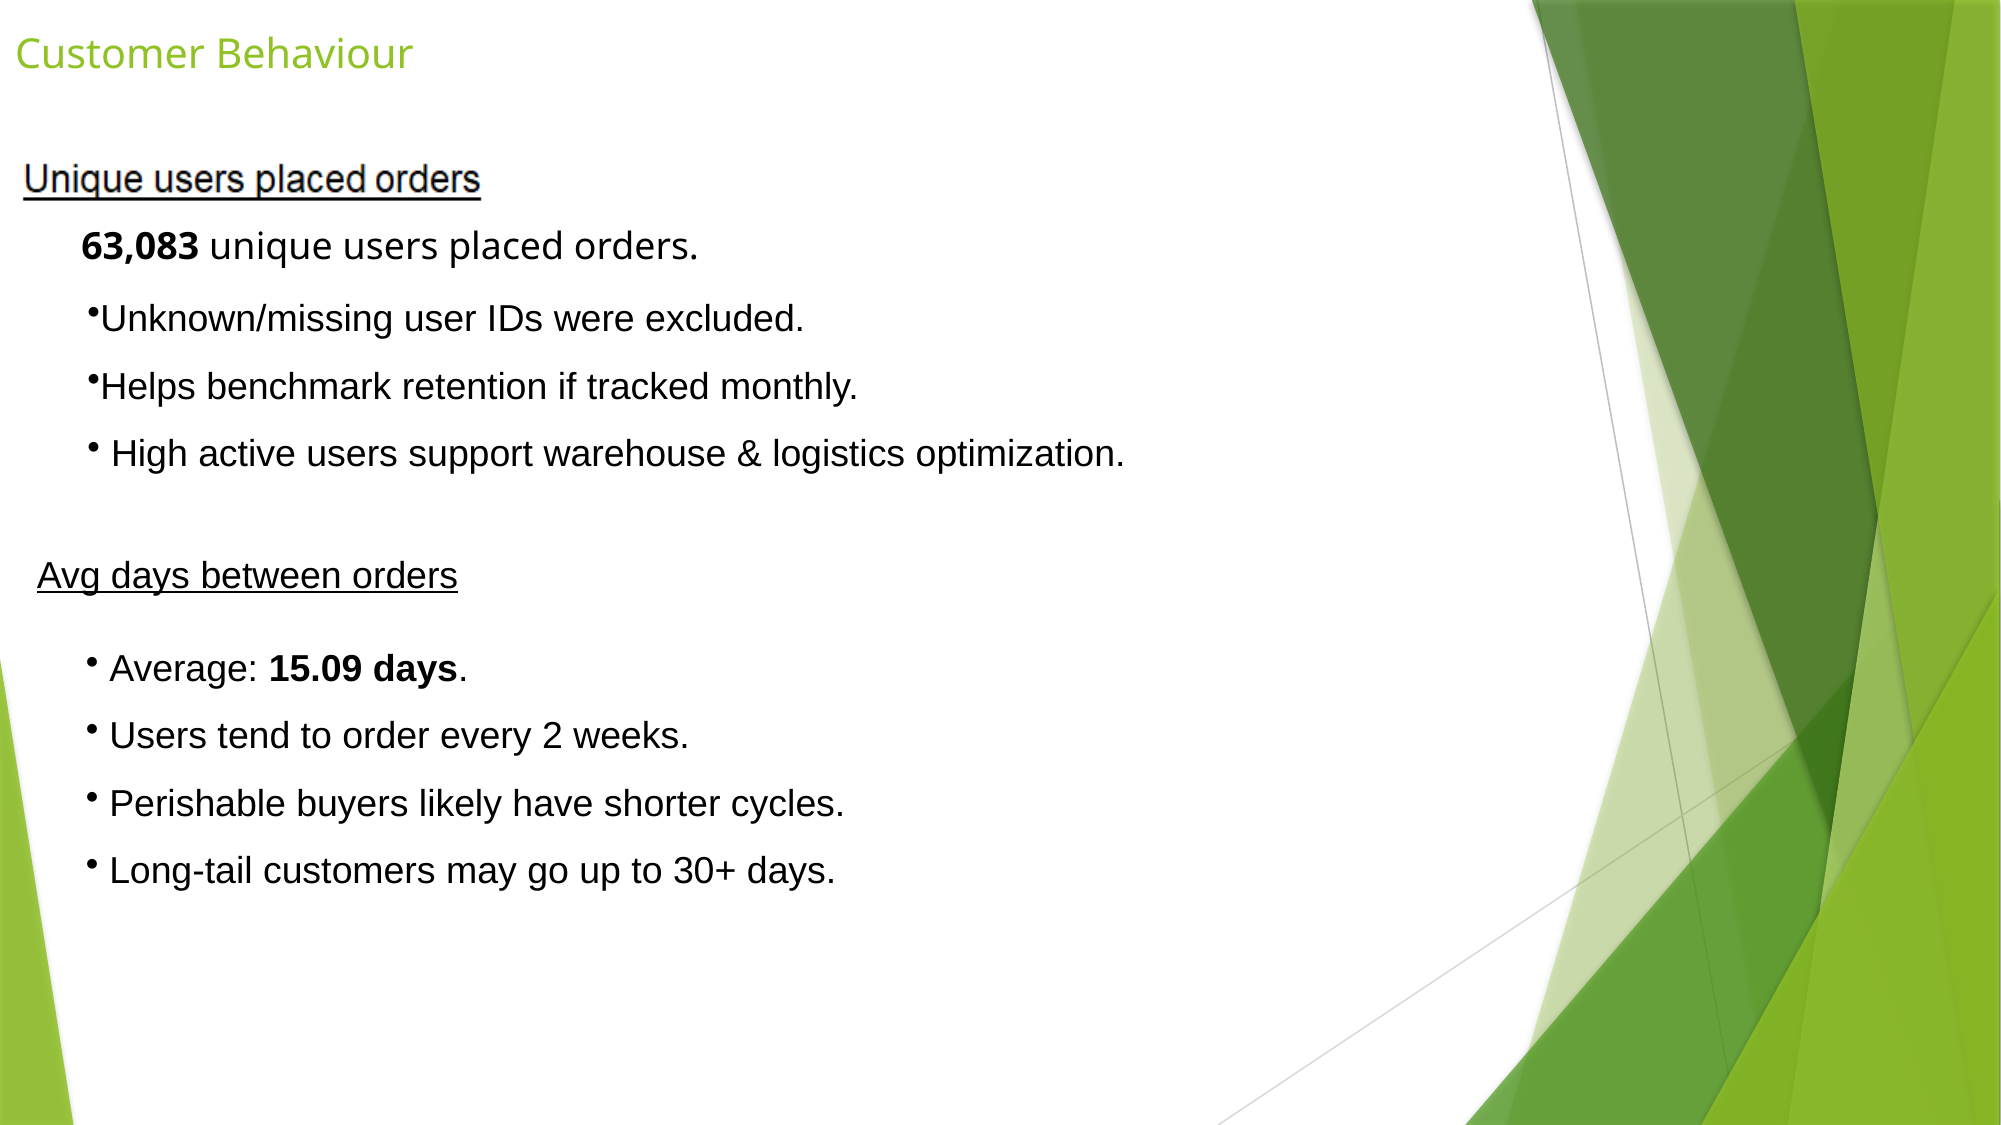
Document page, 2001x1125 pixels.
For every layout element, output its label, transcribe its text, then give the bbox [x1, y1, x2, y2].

text_box Average: 15.09 days. Users tend to order every 2 weeks. Perishable buyers likely have shorter cycles. Long-tail customers may go up to 30+ days. [70, 613, 861, 899]
picture [0, 110, 1420, 227]
text_box Unknown/missing user IDs were excluded. Helps benchmark retention if tracked monthly. High active users support warehouse & logistics optimization. [72, 264, 1142, 482]
text_box 63,083 unique users placed orders. [66, 235, 1068, 320]
title Customer Behaviour [0, 19, 1411, 110]
text_box Avg days between orders [22, 543, 1036, 604]
